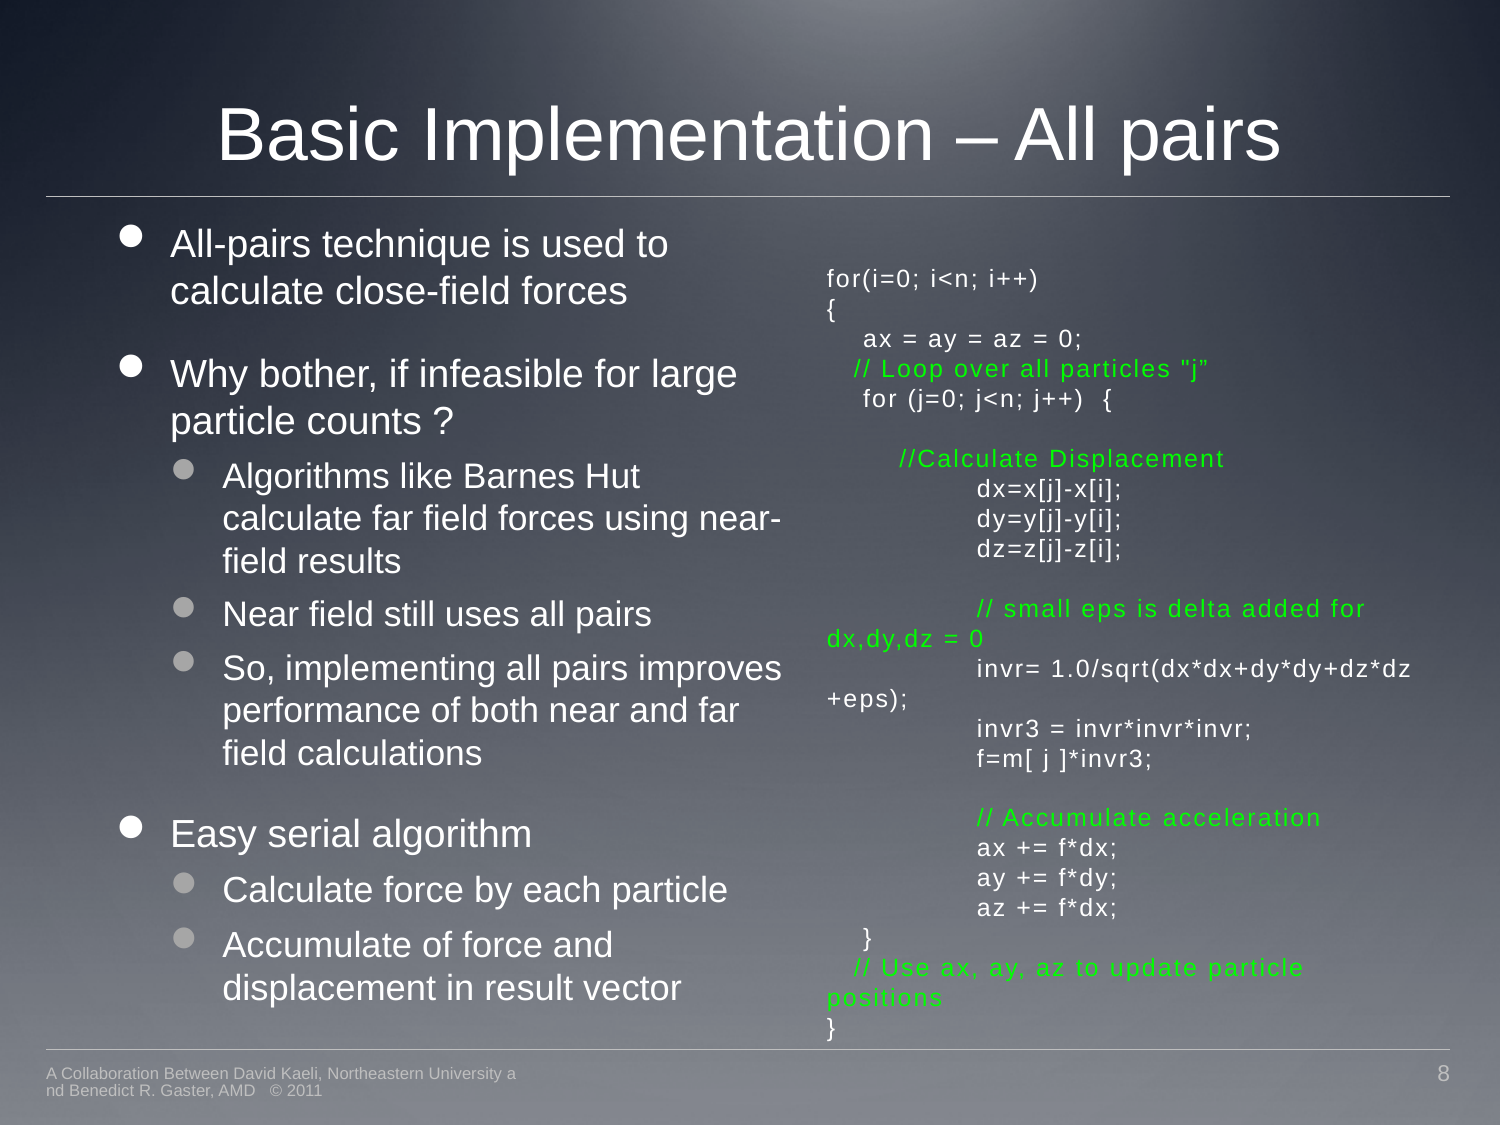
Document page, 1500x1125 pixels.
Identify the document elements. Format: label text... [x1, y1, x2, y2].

text_box for(i=0; i<n; i++) { ax = ay = az = 0; // Loop over all particles "j” for (j=0; j<n; j++) { //Calculate Displacement dx=x[j]-x[i]; dy=y[j]-y[i]; dz=z[j]-z[i]; // small eps is delta added for dx,dy,dz = 0 invr= 1.0/sqrt(dx*dx+dy*dy+dz*dz +eps); invr3 = invr*invr*invr; f=m[ j ]*invr3; // Accumulate acceleration ax += f*dx; ay += f*dy; az += f*dx; } // Use ax, ay, az to update particle positions } [812, 255, 1445, 1049]
title Basic Implementation – All pairs [105, 17, 1394, 183]
list All-pairs technique is used to calculate close-field forces Why bother, if infeasible for large particle counts ? Algorithms like Barnes Hut calculate far field forces using near-field results Near field still uses all pairs So, implementing all pairs improves performance of both near and far field calculations Easy serial algorithm Calculate force by each particle Accumulate of force and displacement in result vector [101, 210, 812, 1024]
slide_number 8 [1325, 1042, 1450, 1103]
footer A Collaboration Between David Kaeli, Northeastern University and Benedict R. Gaster, AMD © 2011 [46, 1042, 521, 1103]
